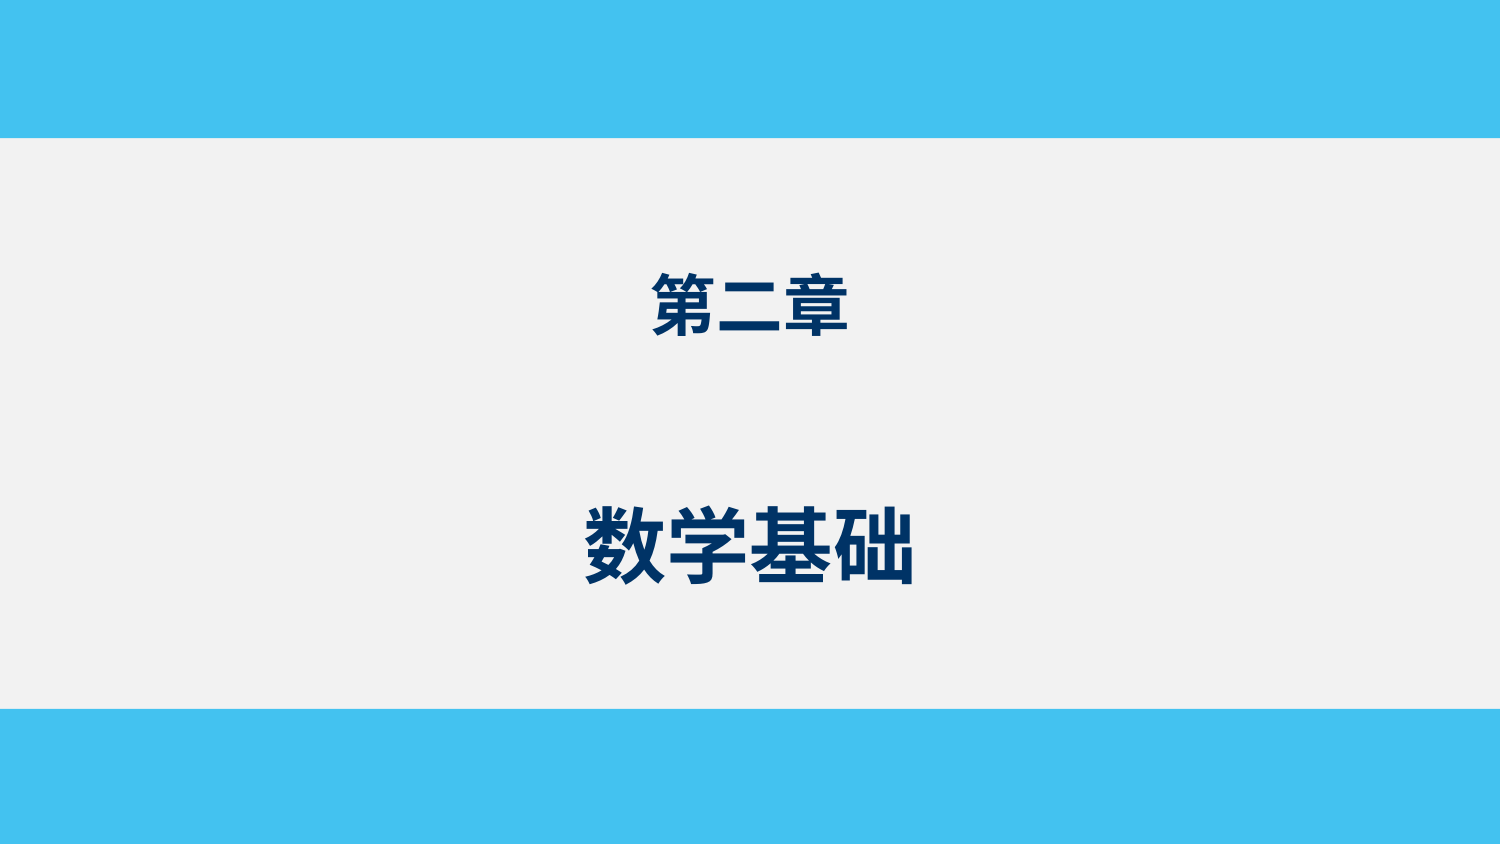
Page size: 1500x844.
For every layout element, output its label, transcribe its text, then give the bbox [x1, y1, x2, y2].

text_box 第二章 数学基础 [0, 138, 1500, 600]
